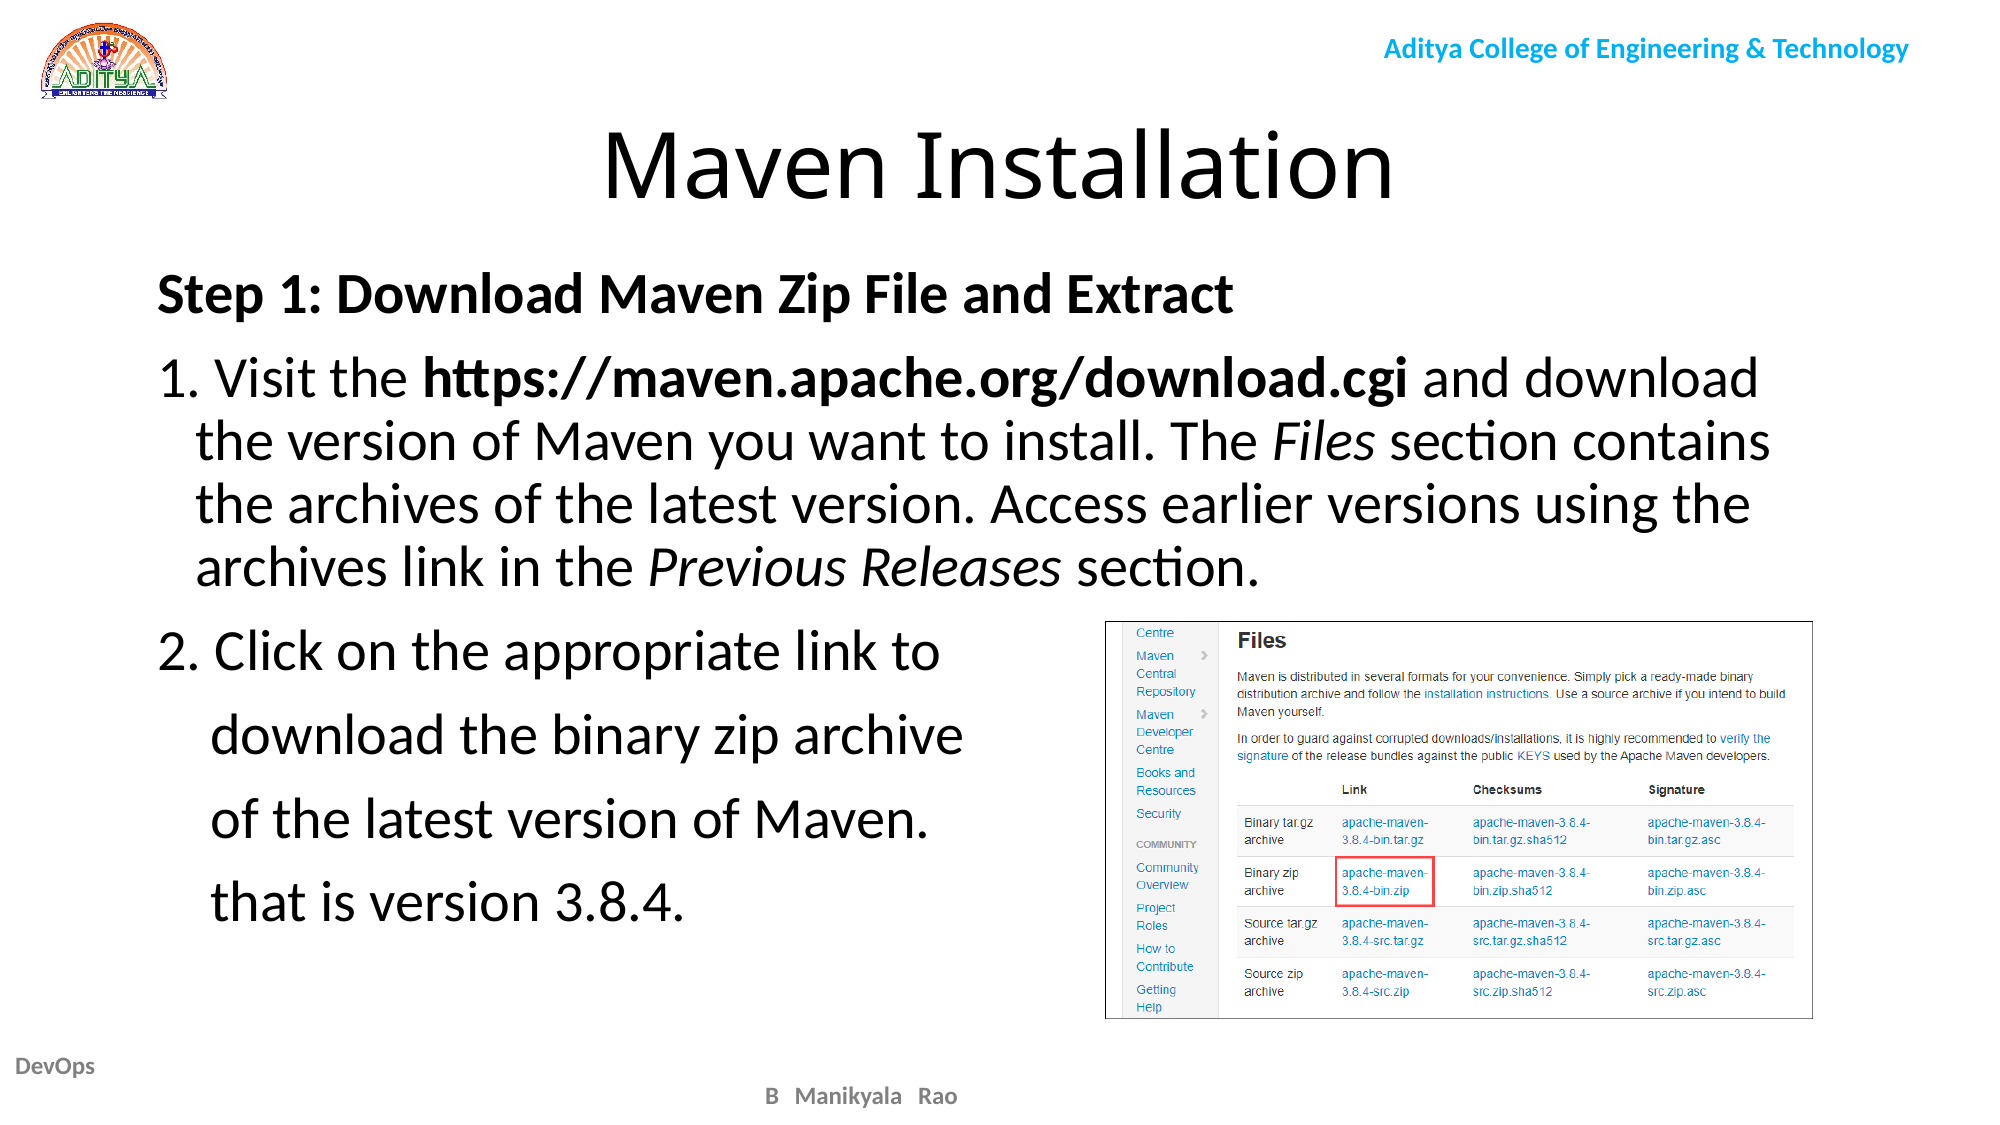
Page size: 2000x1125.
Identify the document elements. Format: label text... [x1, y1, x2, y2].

picture [39, 22, 168, 99]
title Maven Installation [137, 59, 1862, 278]
picture [1105, 620, 1813, 1019]
list Step 1: Download Maven Zip File and Extract 1. Visit the https://maven.apache.org/download.cgi and download the version of Maven you want to install. The Files section contains the archives of the latest version. Access earlier versions using the archives link in the Previous Releases section. 2. Click on the appropriate link to download the binary zip archive of the latest version of Maven. that is version 3.8.4. [142, 256, 1867, 1000]
